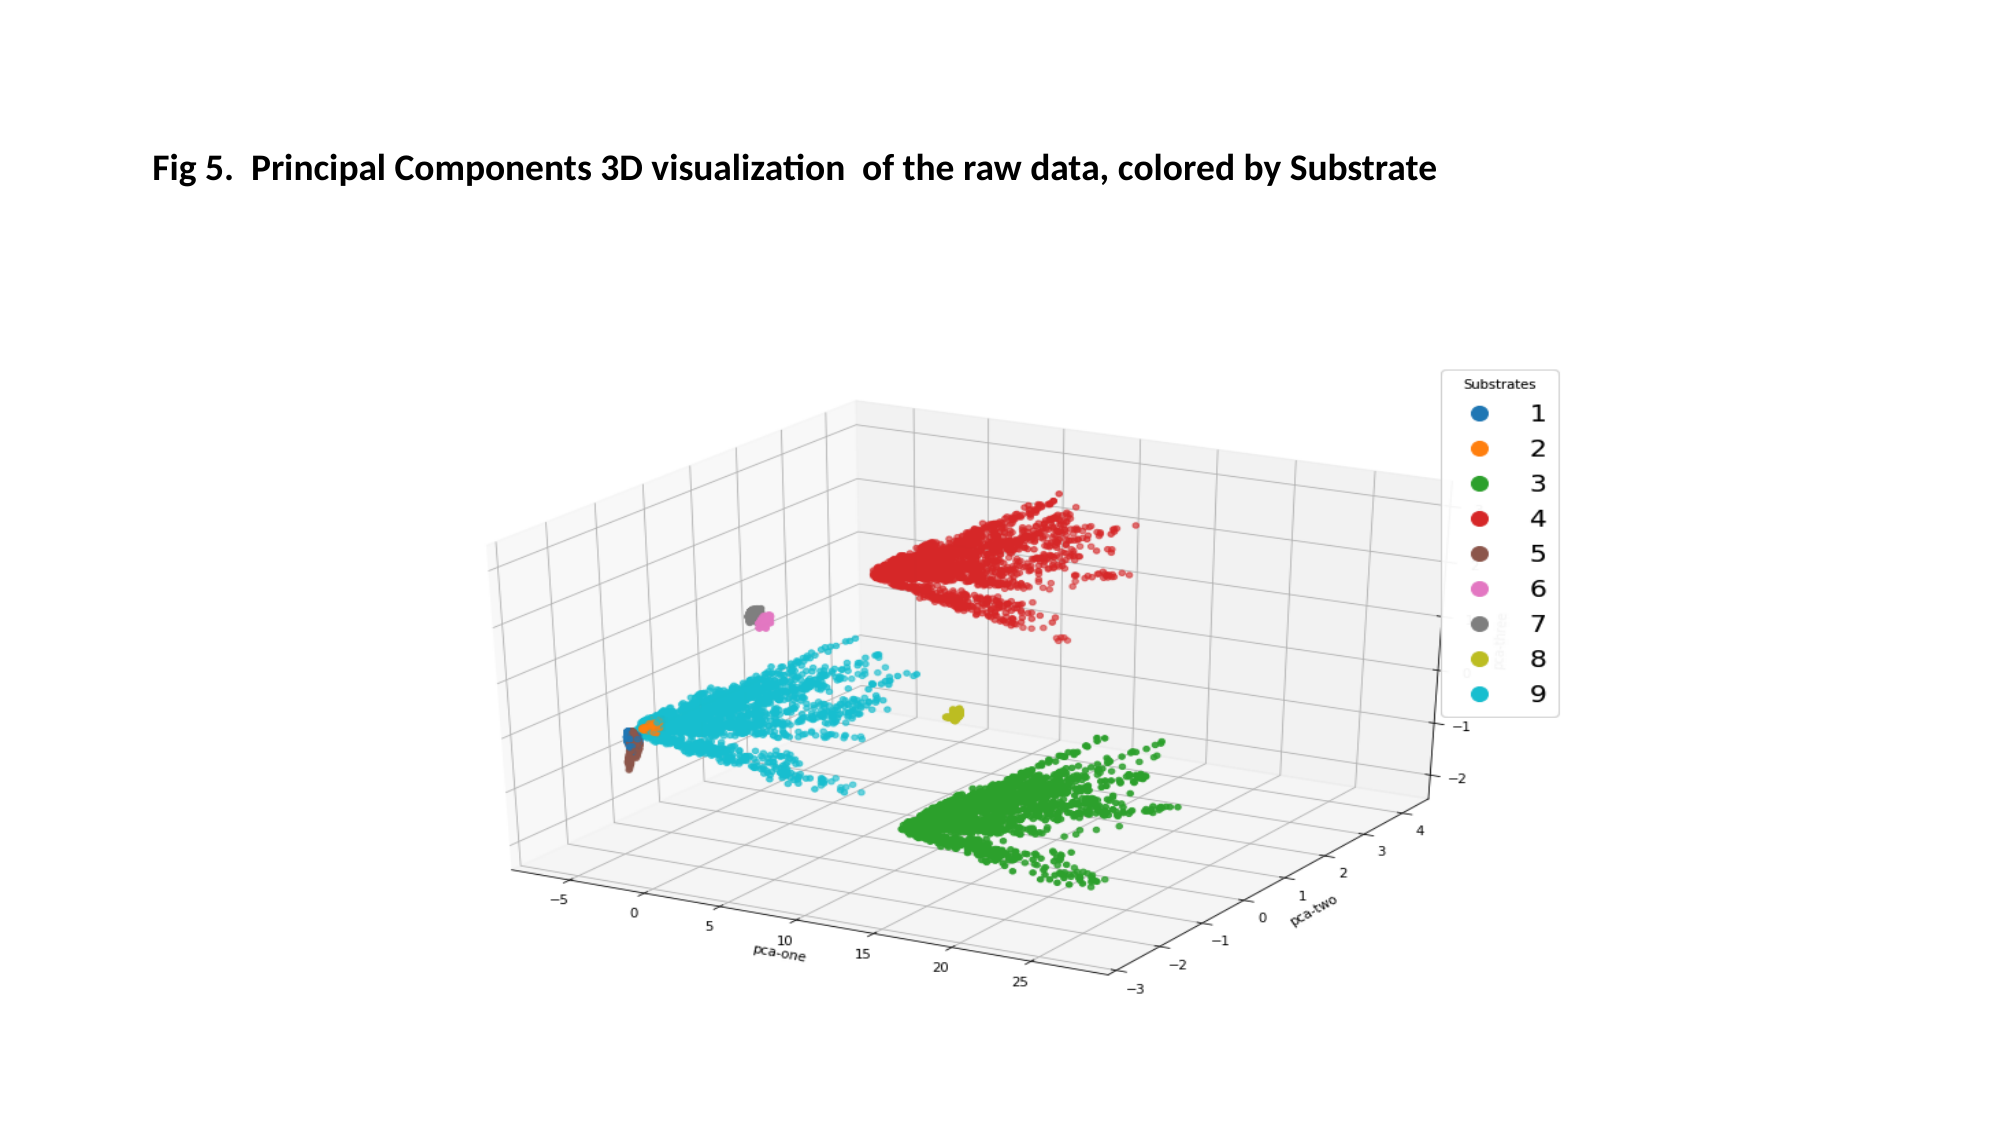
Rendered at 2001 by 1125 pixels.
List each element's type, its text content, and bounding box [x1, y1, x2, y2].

title Fig 5. Principal Components 3D visualization of the raw data, colored by Substrate [137, 59, 1863, 278]
picture [340, 349, 1582, 1024]
